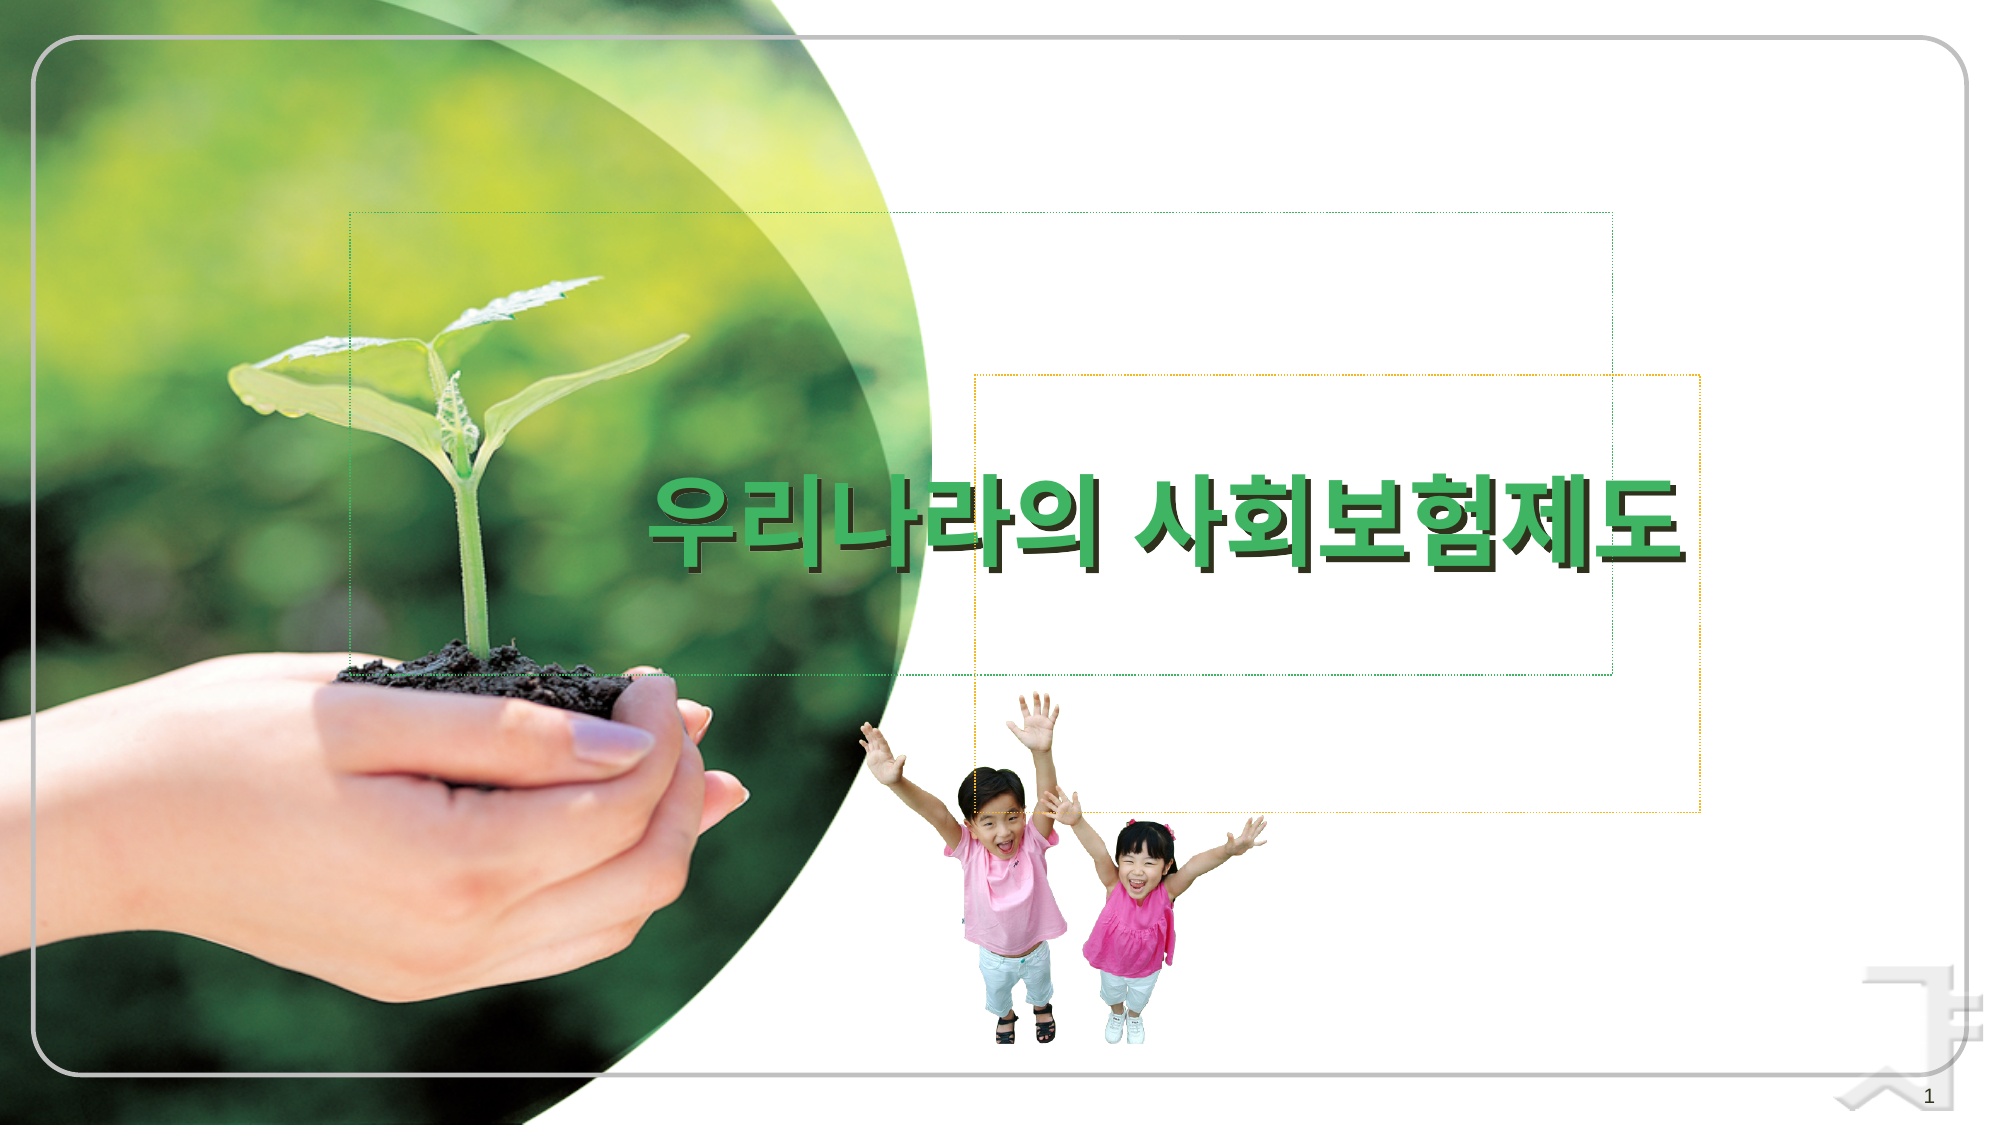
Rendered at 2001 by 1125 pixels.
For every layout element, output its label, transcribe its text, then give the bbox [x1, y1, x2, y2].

text_box [349, 212, 1613, 675]
slide_number 1 [1483, 1074, 1951, 1116]
picture [0, 0, 932, 1125]
picture [1833, 962, 1984, 1111]
picture [36, 40, 1267, 1072]
text_box [975, 374, 1700, 813]
